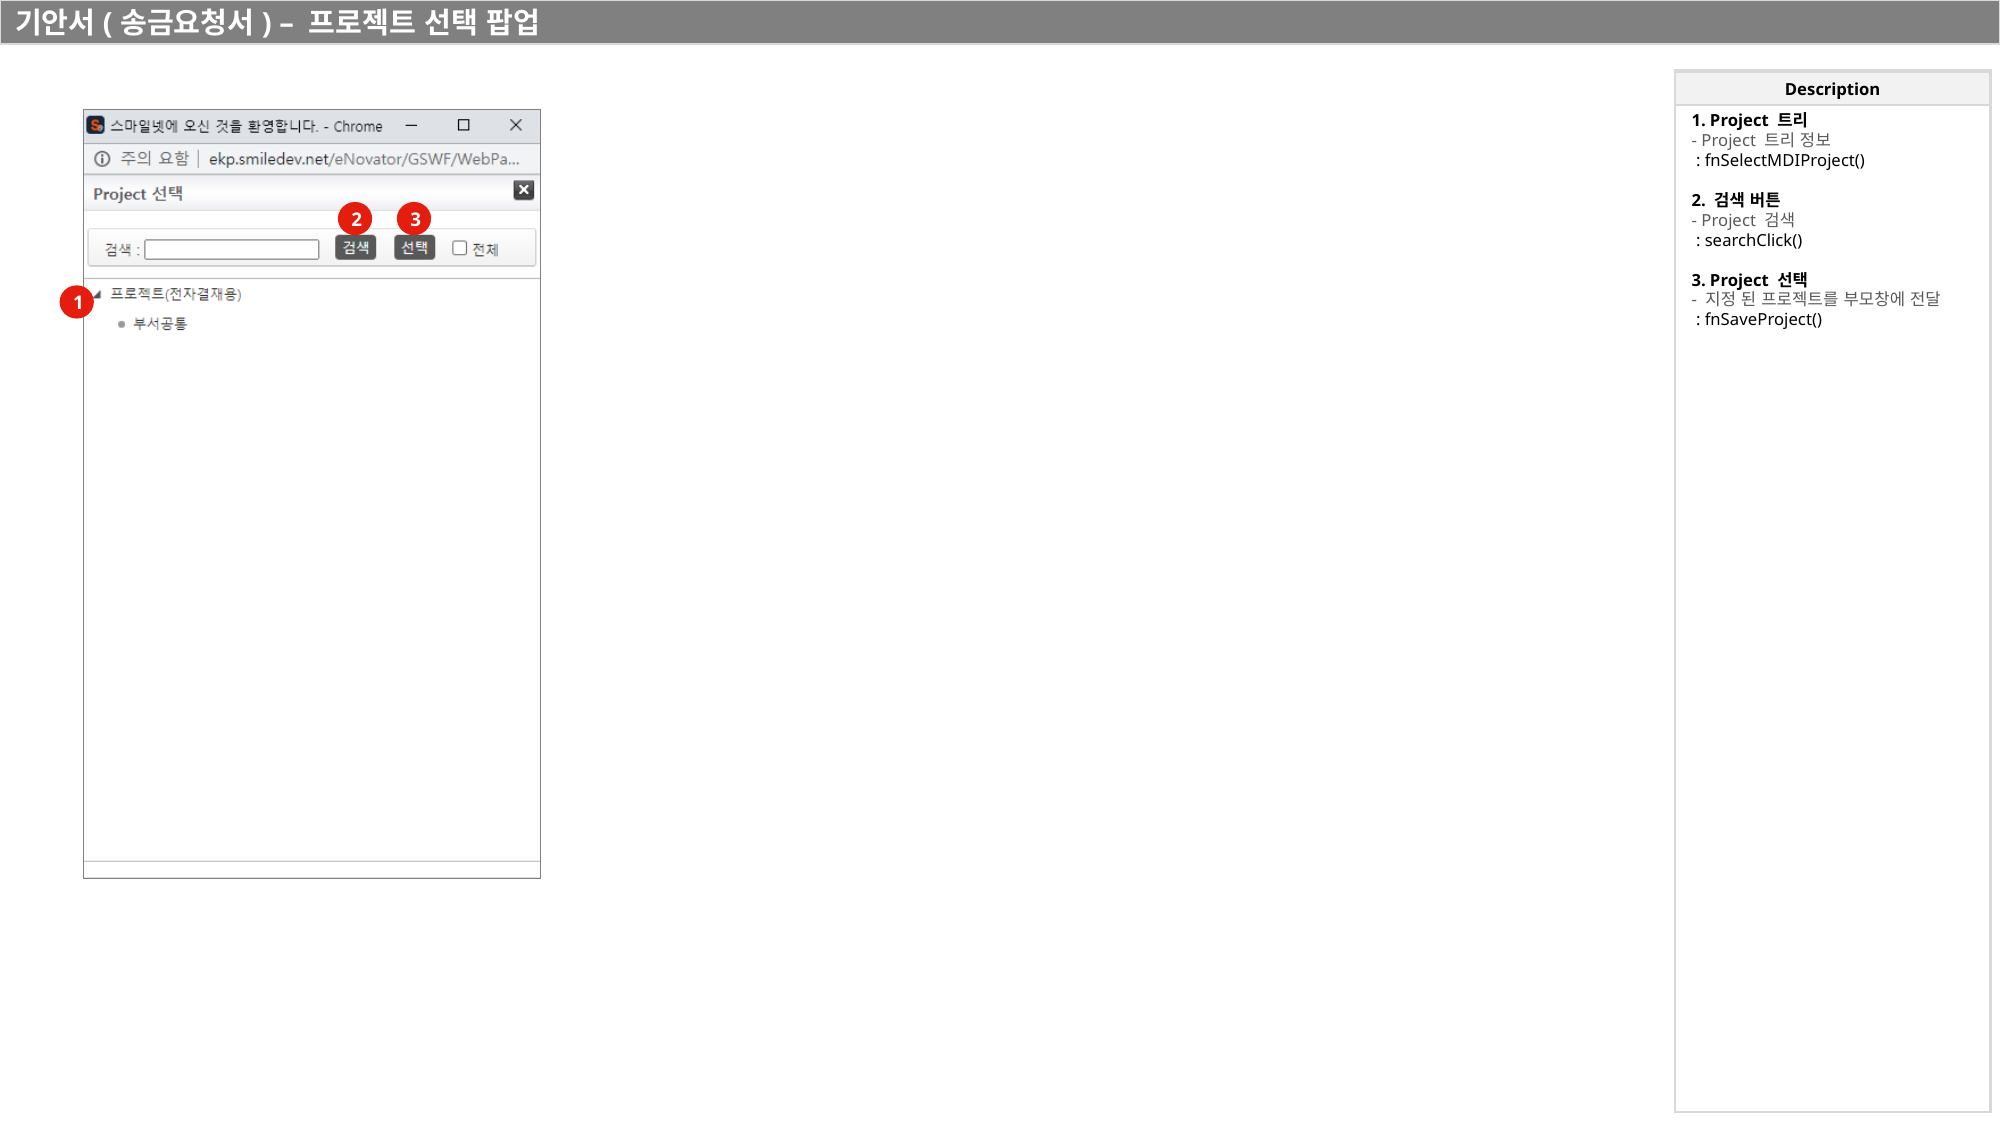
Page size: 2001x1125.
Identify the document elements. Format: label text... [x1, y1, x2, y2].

picture [83, 109, 541, 879]
text_box [1674, 106, 1992, 1113]
text_box 1 [60, 286, 83, 318]
text_box 기안서(송금요청서) – 프로젝트 선택 팝업 [0, 0, 2000, 45]
text_box Description [1674, 71, 1992, 106]
text_box 1. Project 트리 - Project 트리 정보 : fnSelectMDIProject() 2. 검색 버튼 - Project 검색 : searchClick() 3. Project 선택 - 지정 된 프로젝트를 부모창에 전달 : fnSaveProject() [1676, 102, 1991, 357]
